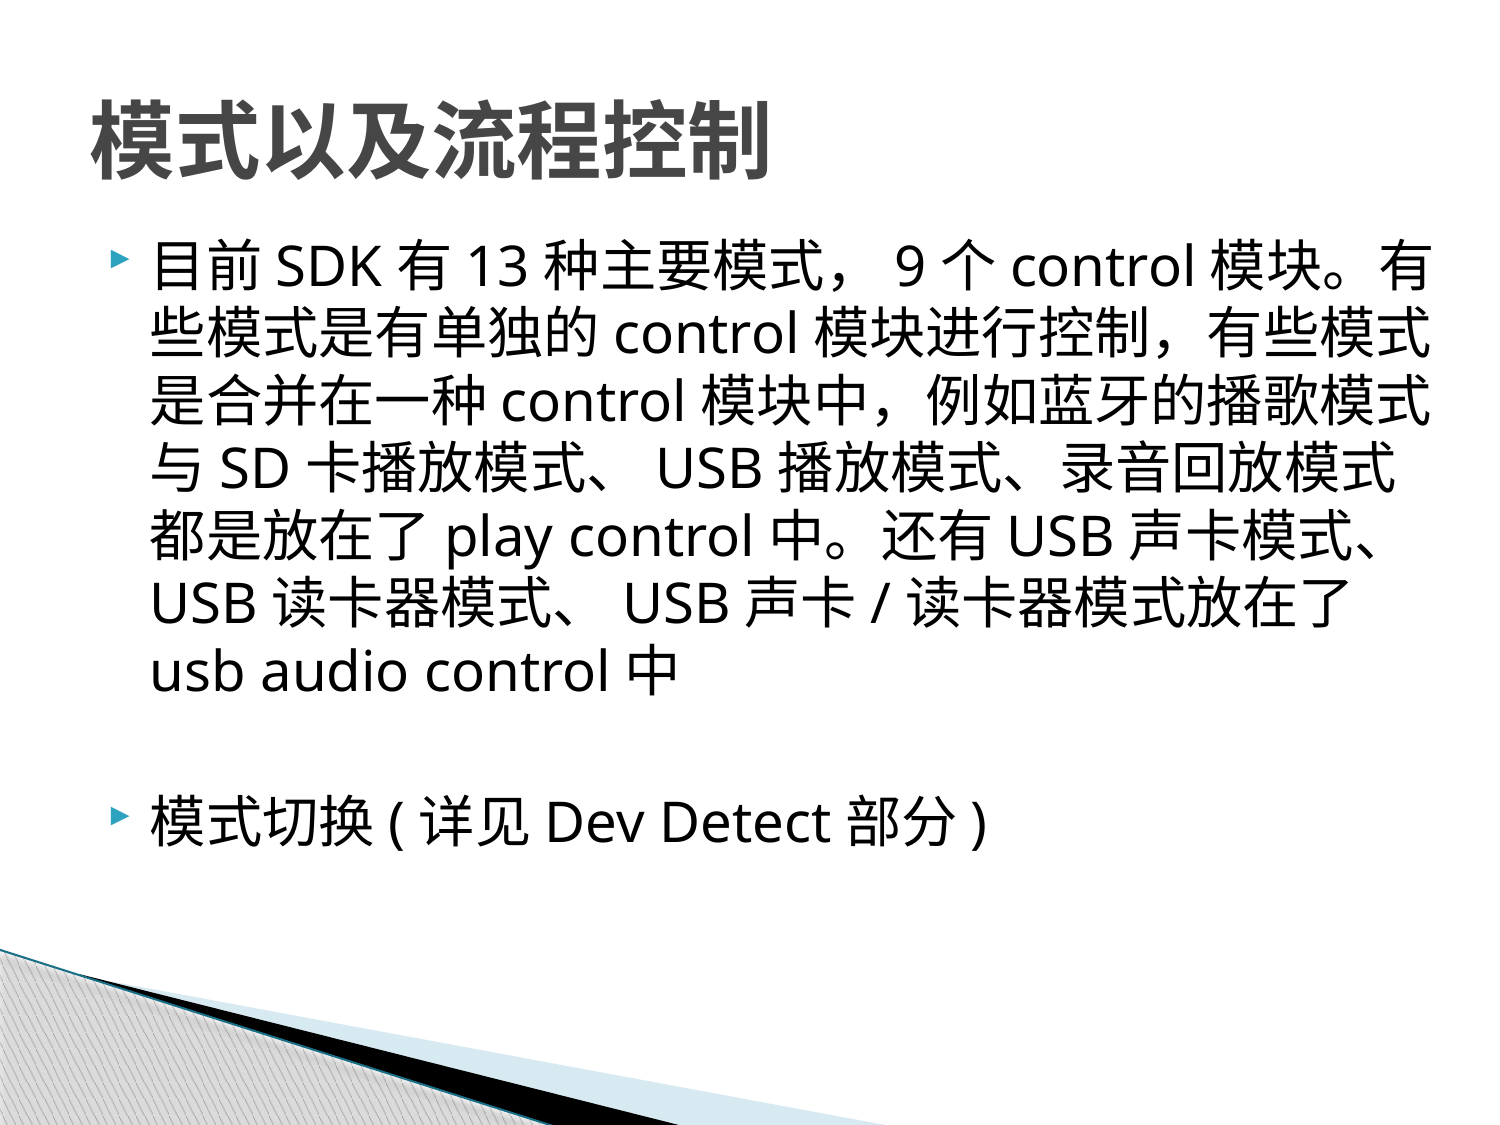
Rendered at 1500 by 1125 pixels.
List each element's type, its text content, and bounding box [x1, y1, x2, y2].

list 目前SDK有13种主要模式，9个control模块。有些模式是有单独的control模块进行控制，有些模式是合并在一种control模块中，例如蓝牙的播歌模式与SD卡播放模式、USB播放模式、录音回放模式都是放在了play control中。还有USB声卡模式、USB读卡器模式、USB声卡/读卡器模式放在了usb audio control中 模式切换(详见Dev Detect部分) [75, 222, 1465, 1043]
title 模式以及流程控制 [75, 45, 1425, 233]
